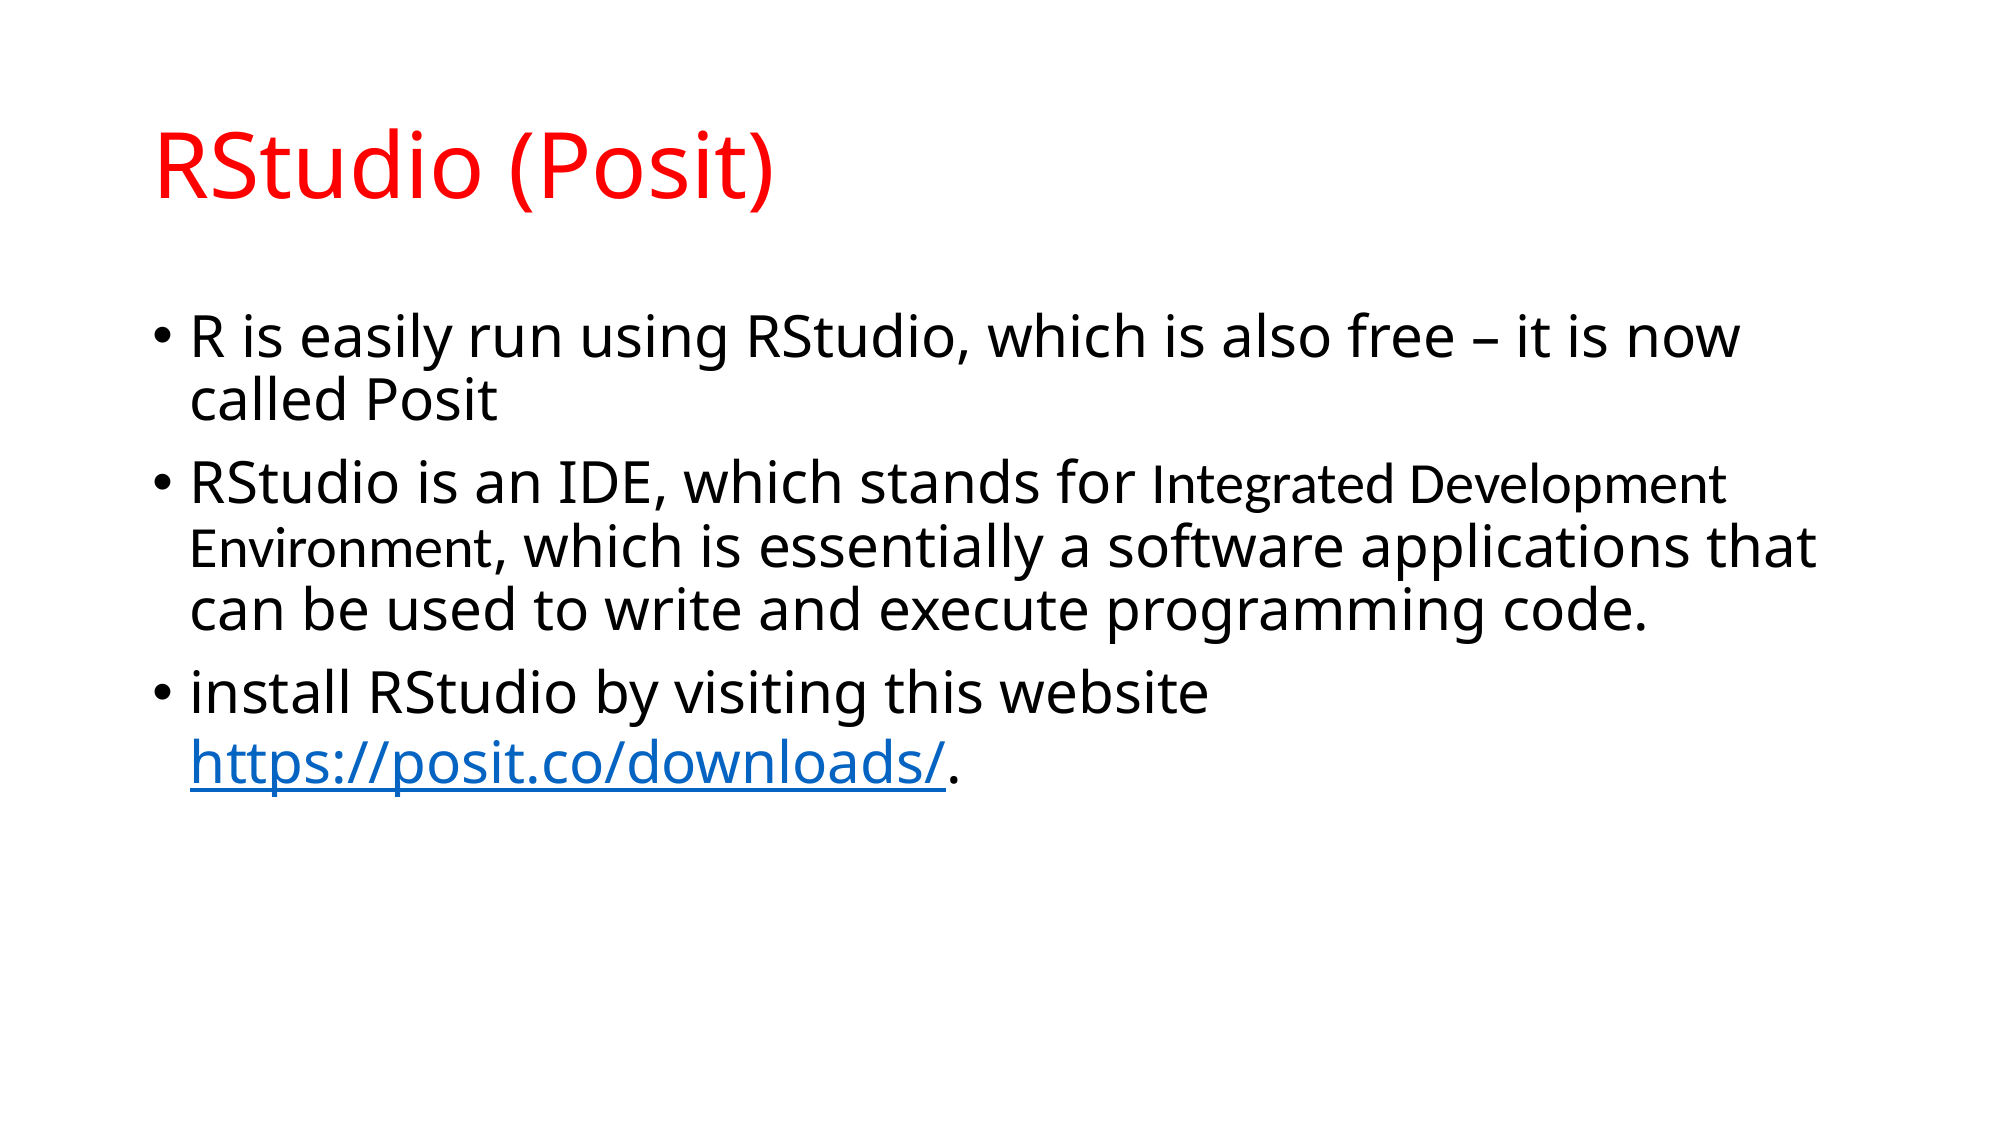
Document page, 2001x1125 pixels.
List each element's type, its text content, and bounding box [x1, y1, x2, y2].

list R is easily run using RStudio, which is also free – it is now called Posit RStudio is an IDE, which stands for Integrated Development Environment, which is essentially a software applications that can be used to write and execute programming code. install RStudio by visiting this website https://posit.co/downloads/. [137, 299, 1863, 1014]
title RStudio (Posit) [137, 59, 1863, 278]
